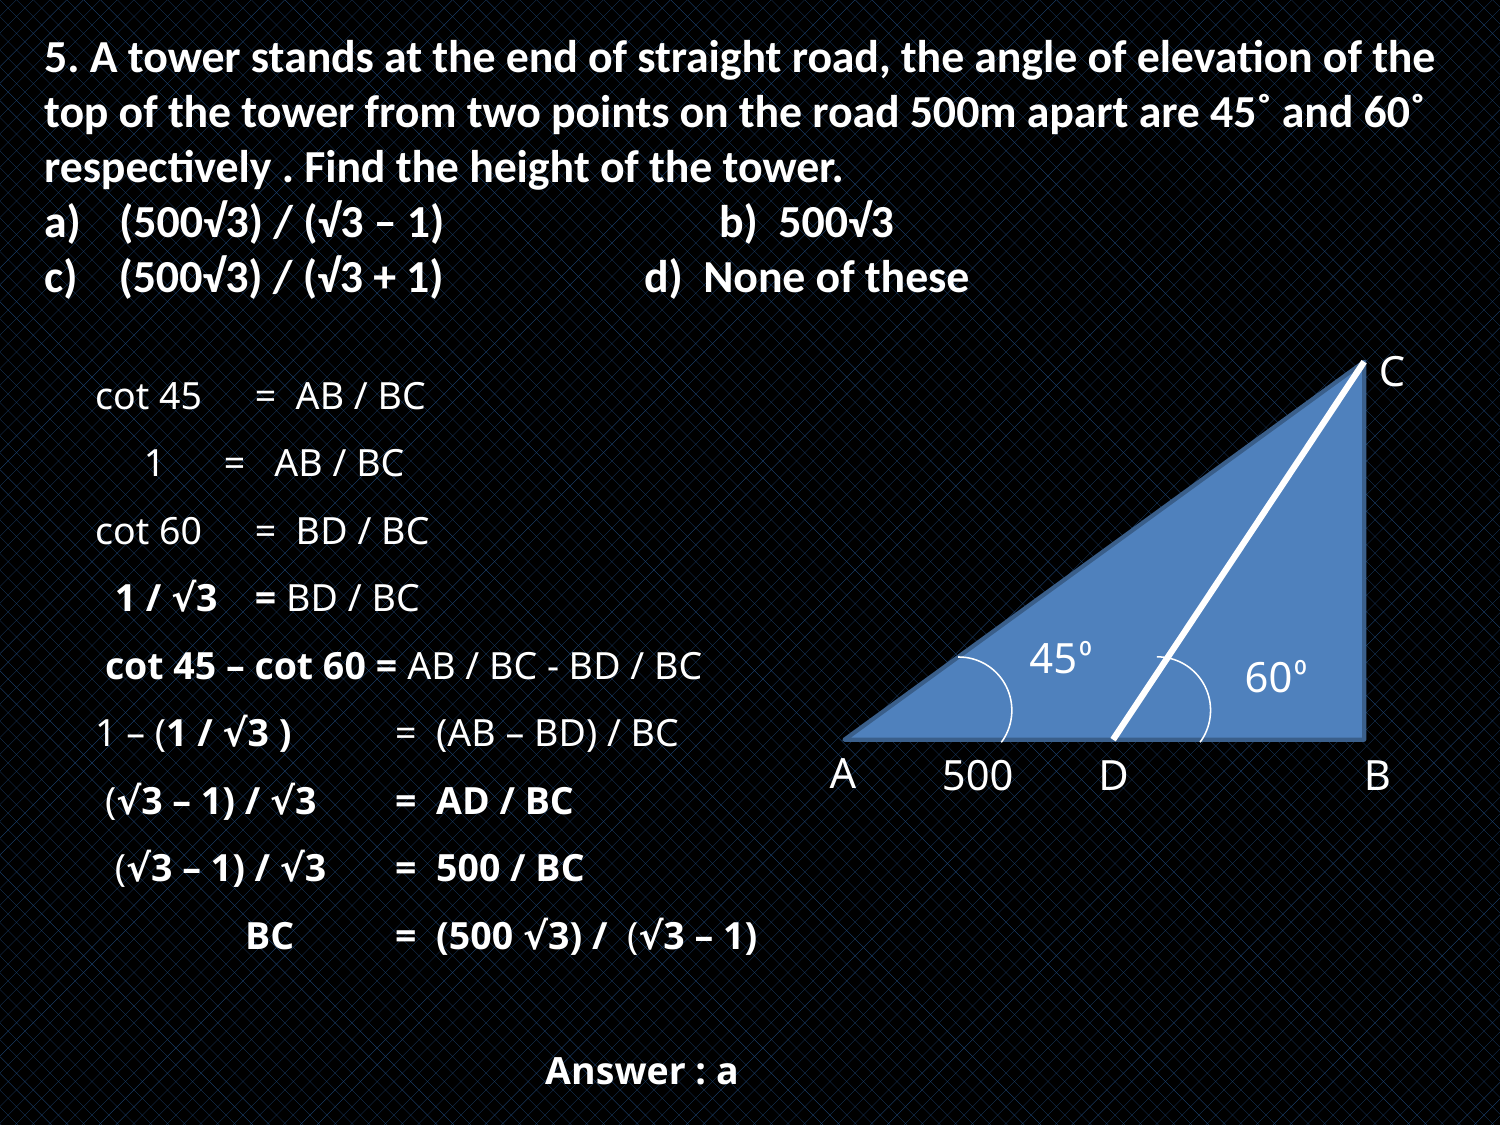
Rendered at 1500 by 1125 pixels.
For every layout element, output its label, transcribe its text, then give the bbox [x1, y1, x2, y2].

text_box 5. A tower stands at the end of straight road, the angle of elevation of the top of the tower from two points on the road 500m apart are 45˚ and 60˚ respectively . Find the height of the tower. (500√3) / (√3 – 1) b) 500√3 c) (500√3) / (√3 + 1) d) None of these [29, 19, 1471, 309]
text_box B [1349, 741, 1409, 807]
text_box D [1083, 741, 1143, 807]
text_box [958, 656, 1013, 741]
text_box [1112, 361, 1365, 740]
text_box 500 [927, 741, 1044, 807]
text_box 45⁰ [1014, 624, 1107, 689]
text_box [842, 546, 1107, 742]
text_box C [1364, 337, 1424, 403]
text_box cot 45 = AB / BC 1 = AB / BC cot 60 = BD / BC 1 / √3 = BD / BC cot 45 – cot 60 = AB / BC - BD / BC 1 – (1 / √3 ) = (AB – BD) / BC (√3 – 1) / √3 = AD / BC (√3 – 1) / √3 = 500 / BC BC = (500 √3) / (√3 – 1) Answer : a [80, 341, 819, 1099]
text_box A [819, 739, 874, 805]
